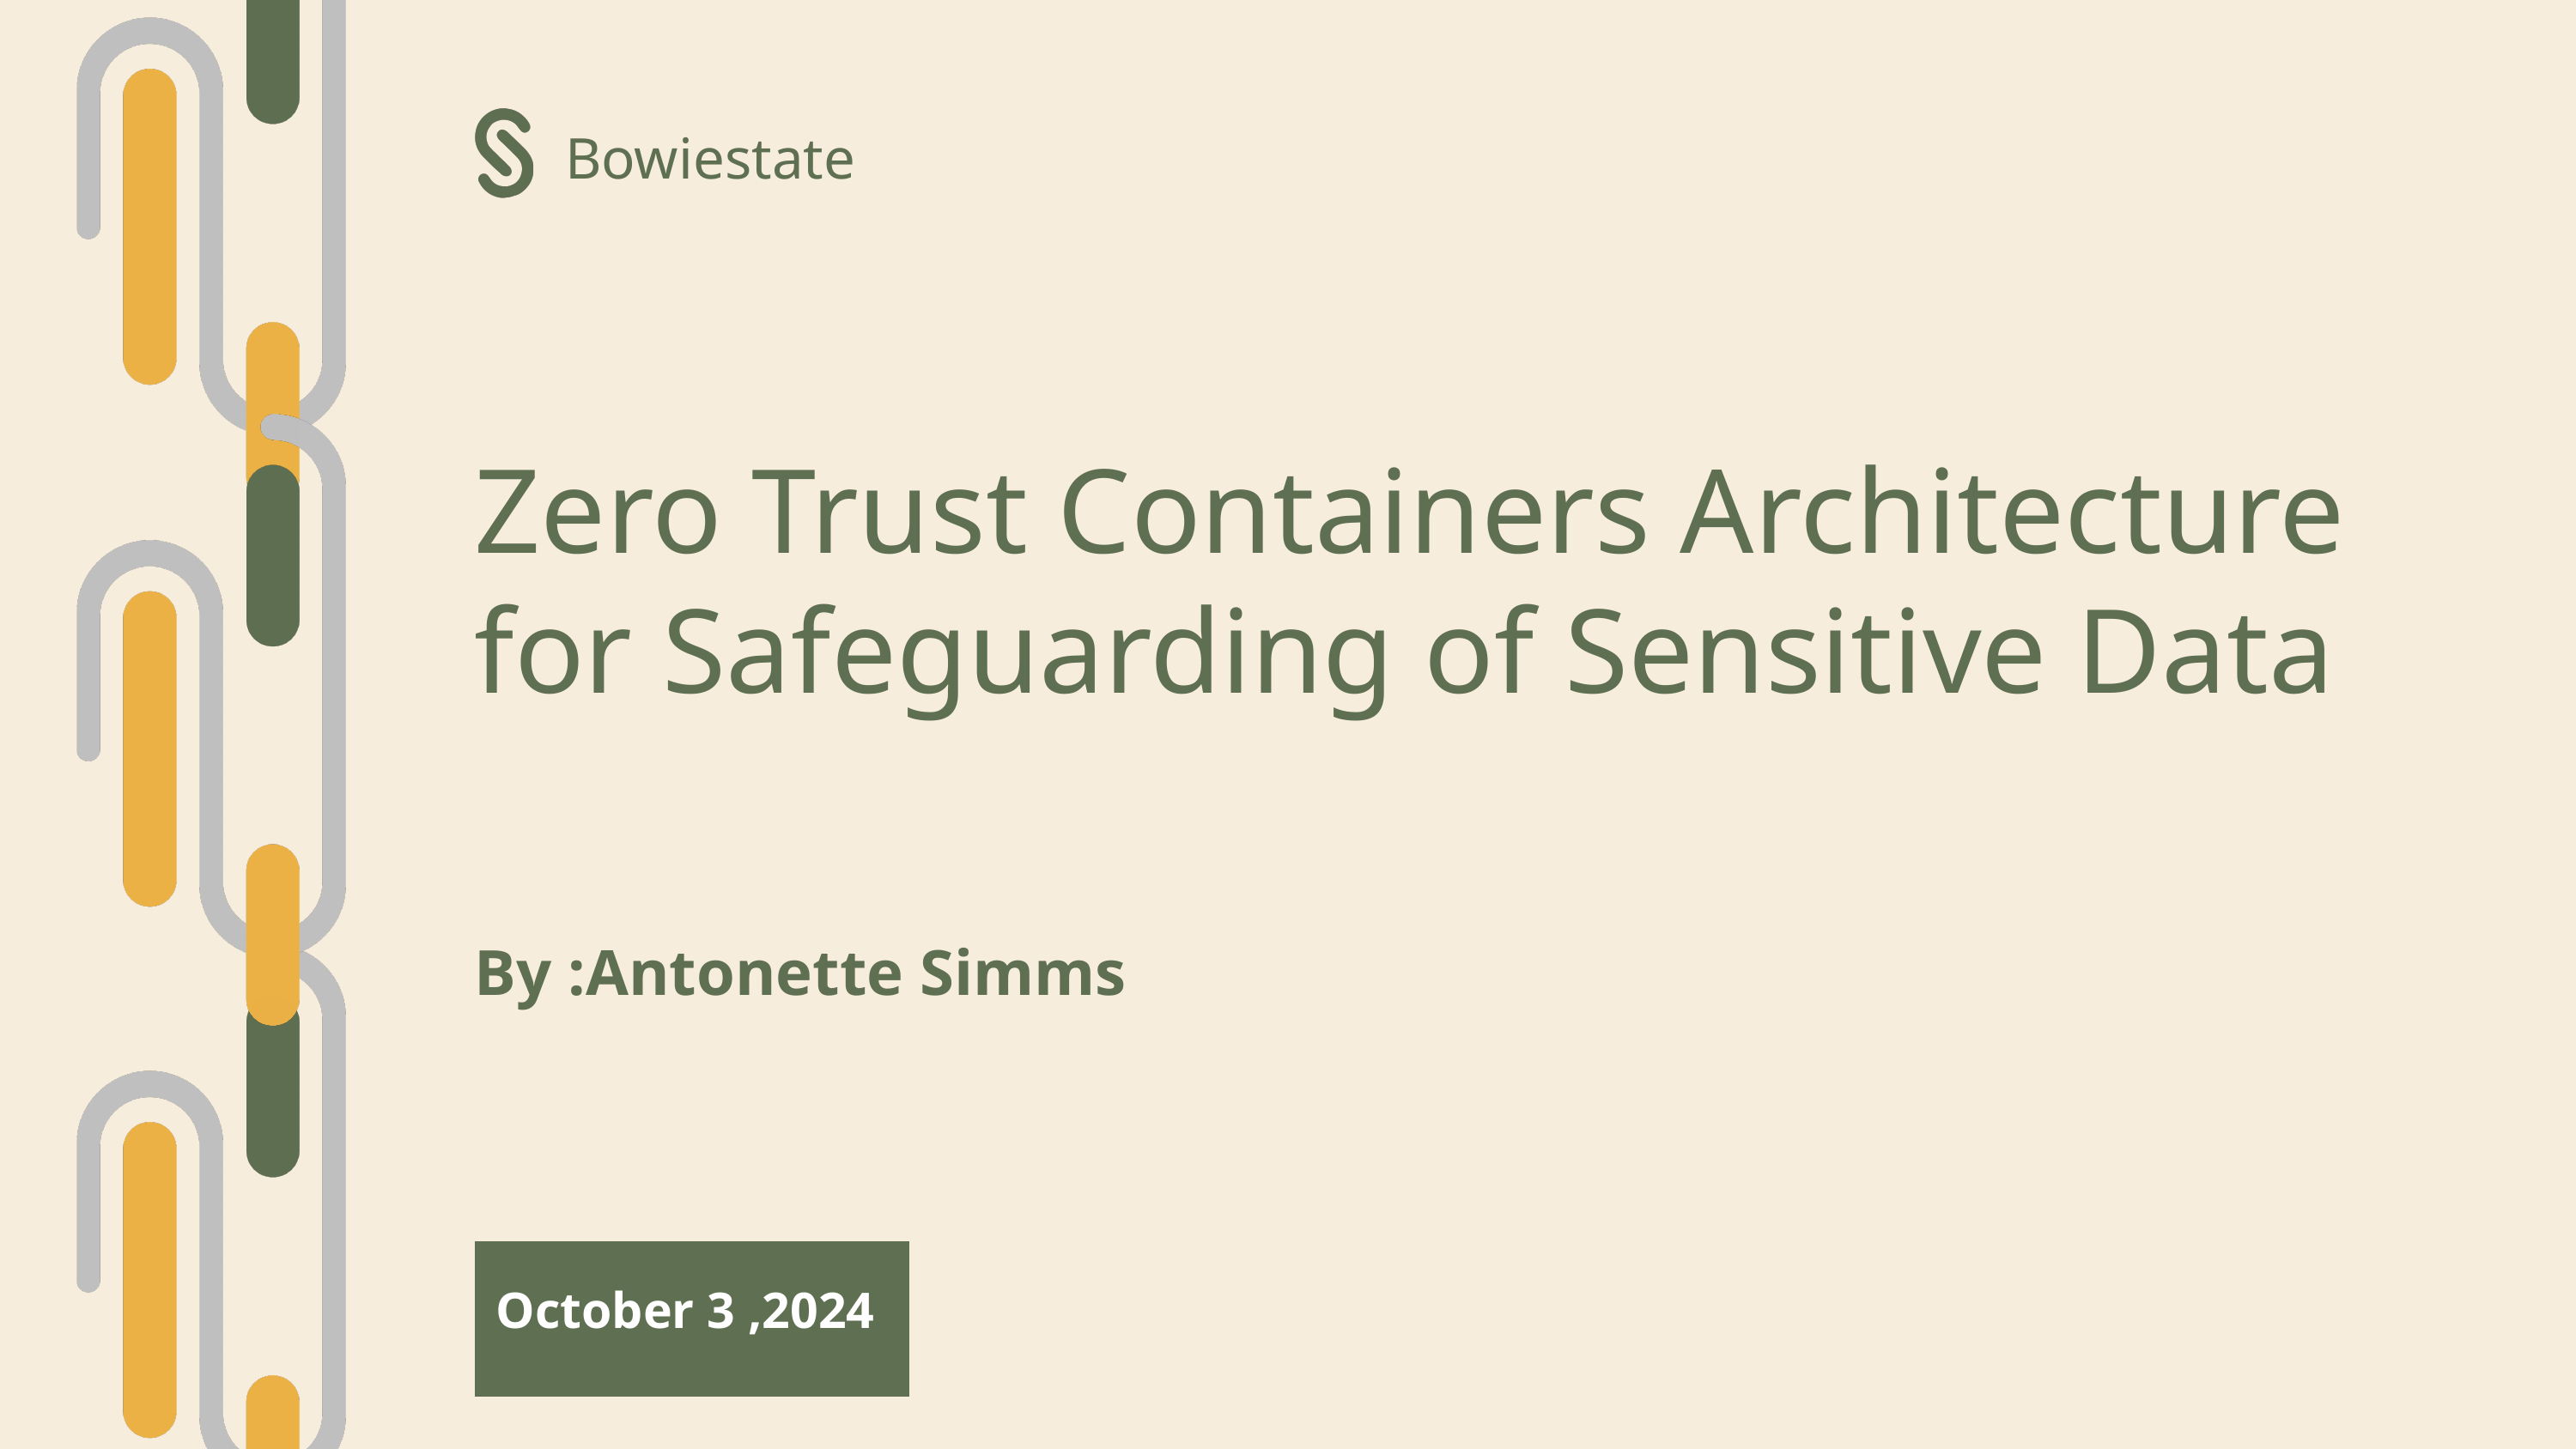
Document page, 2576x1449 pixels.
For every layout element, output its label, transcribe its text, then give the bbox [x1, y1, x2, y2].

text_box Bowiestate [565, 112, 1542, 191]
text_box [76, 0, 346, 414]
text_box [76, 414, 346, 1026]
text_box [474, 1241, 910, 1397]
text_box [474, 108, 534, 198]
text_box [76, 1026, 346, 1449]
text_box Zero Trust Containers Architecture for Safeguarding of Sensitive Data [474, 435, 2530, 717]
text_box By :Antonette Simms [474, 920, 2432, 1008]
